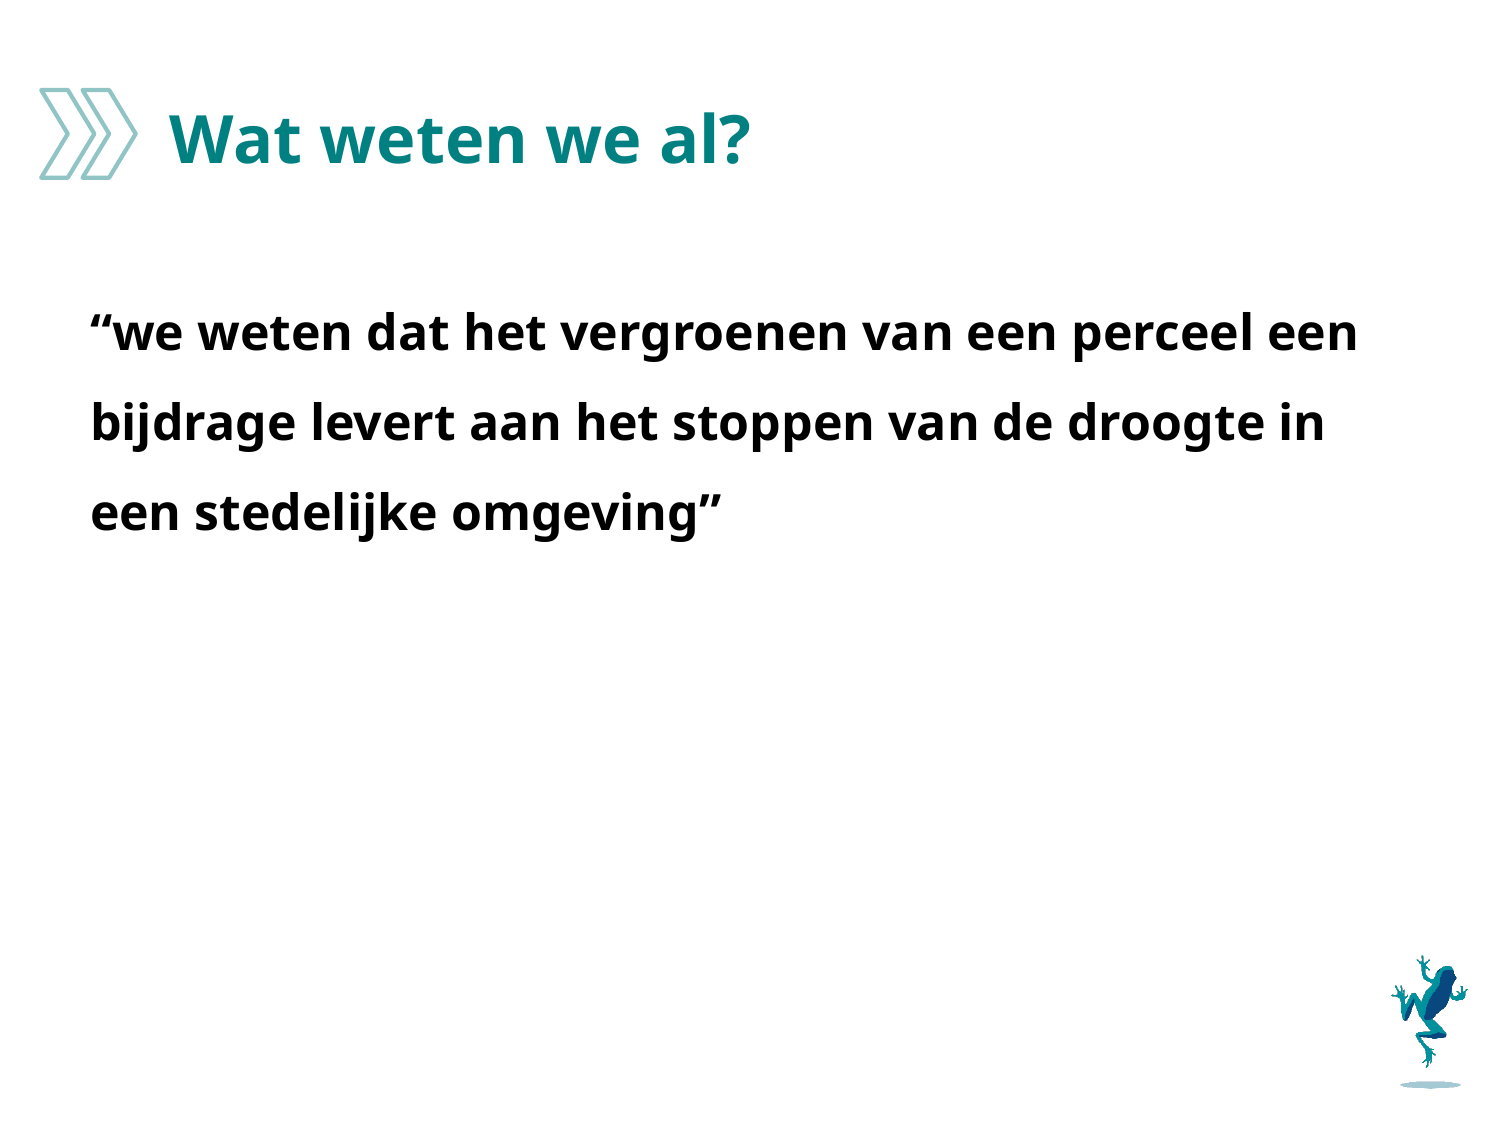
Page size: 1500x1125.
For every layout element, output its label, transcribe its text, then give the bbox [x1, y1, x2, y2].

list “we weten dat het vergroenen van een perceel een bijdrage levert aan het stoppen van de droogte in een stedelijke omgeving” [75, 262, 1425, 1005]
picture [1391, 953, 1468, 1090]
title Wat weten we al? [154, 42, 1425, 231]
